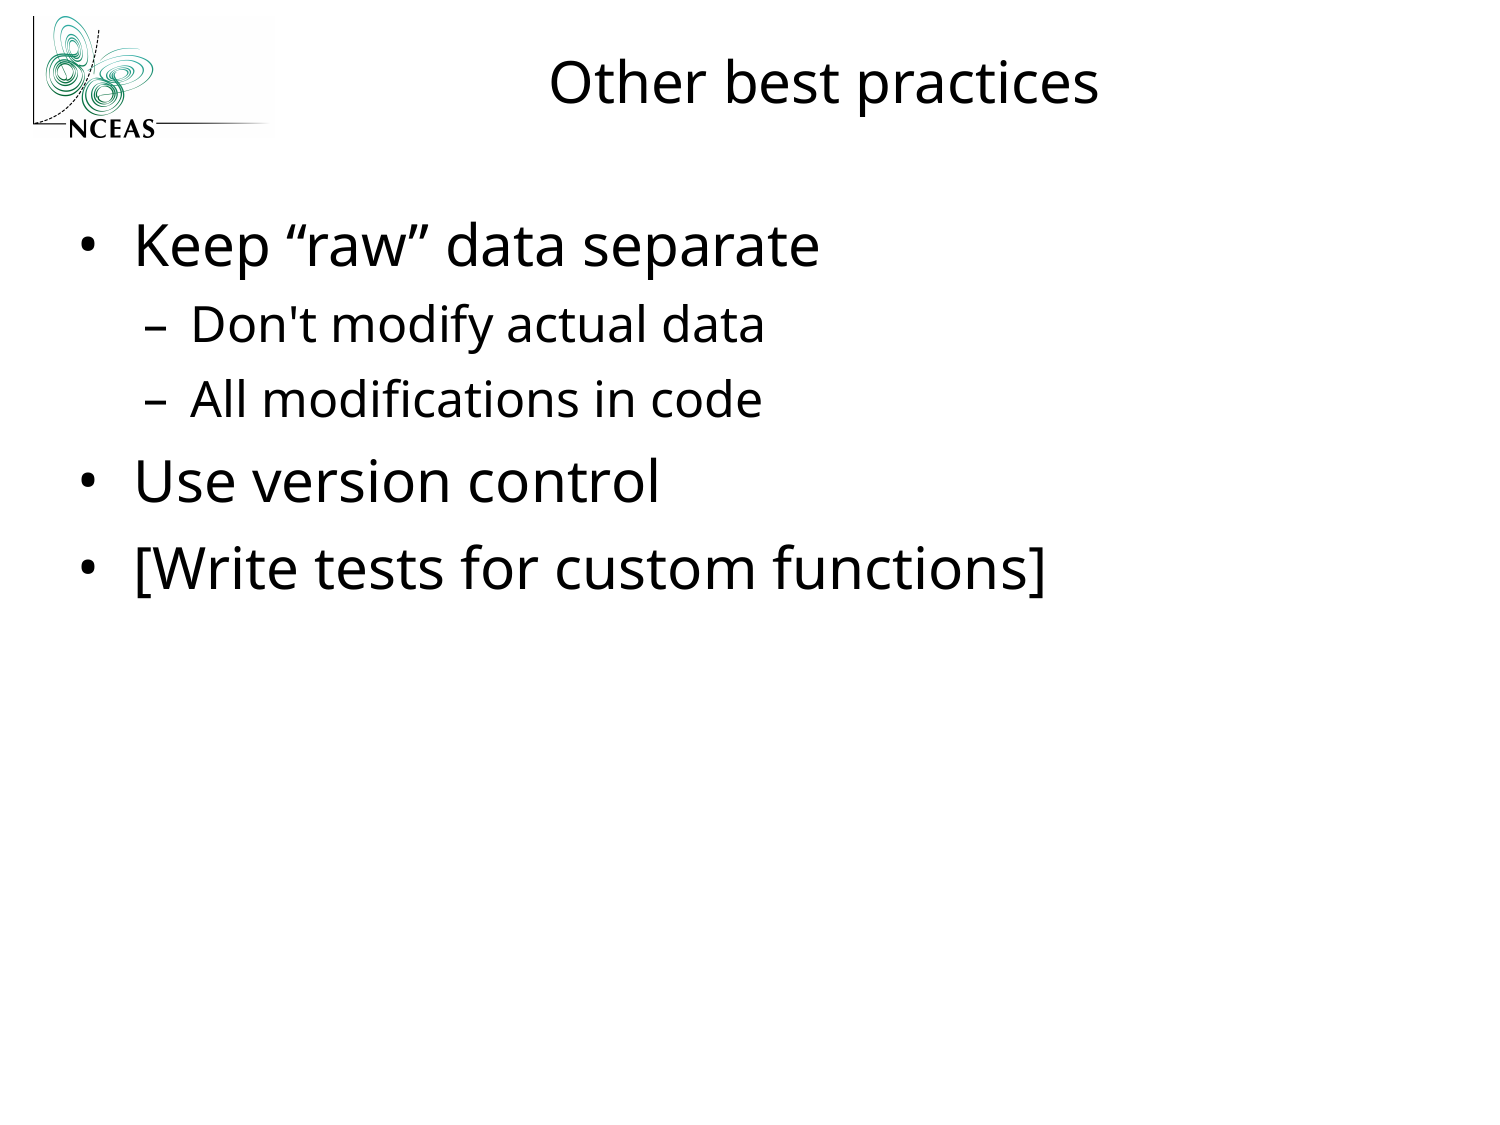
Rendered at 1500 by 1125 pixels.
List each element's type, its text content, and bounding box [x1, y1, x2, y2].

title Other best practices [199, 0, 1456, 160]
picture [33, 16, 199, 138]
list Keep “raw” data separate Don't modify actual data All modifications in code Use version control [Write tests for custom functions] [62, 200, 1438, 1125]
